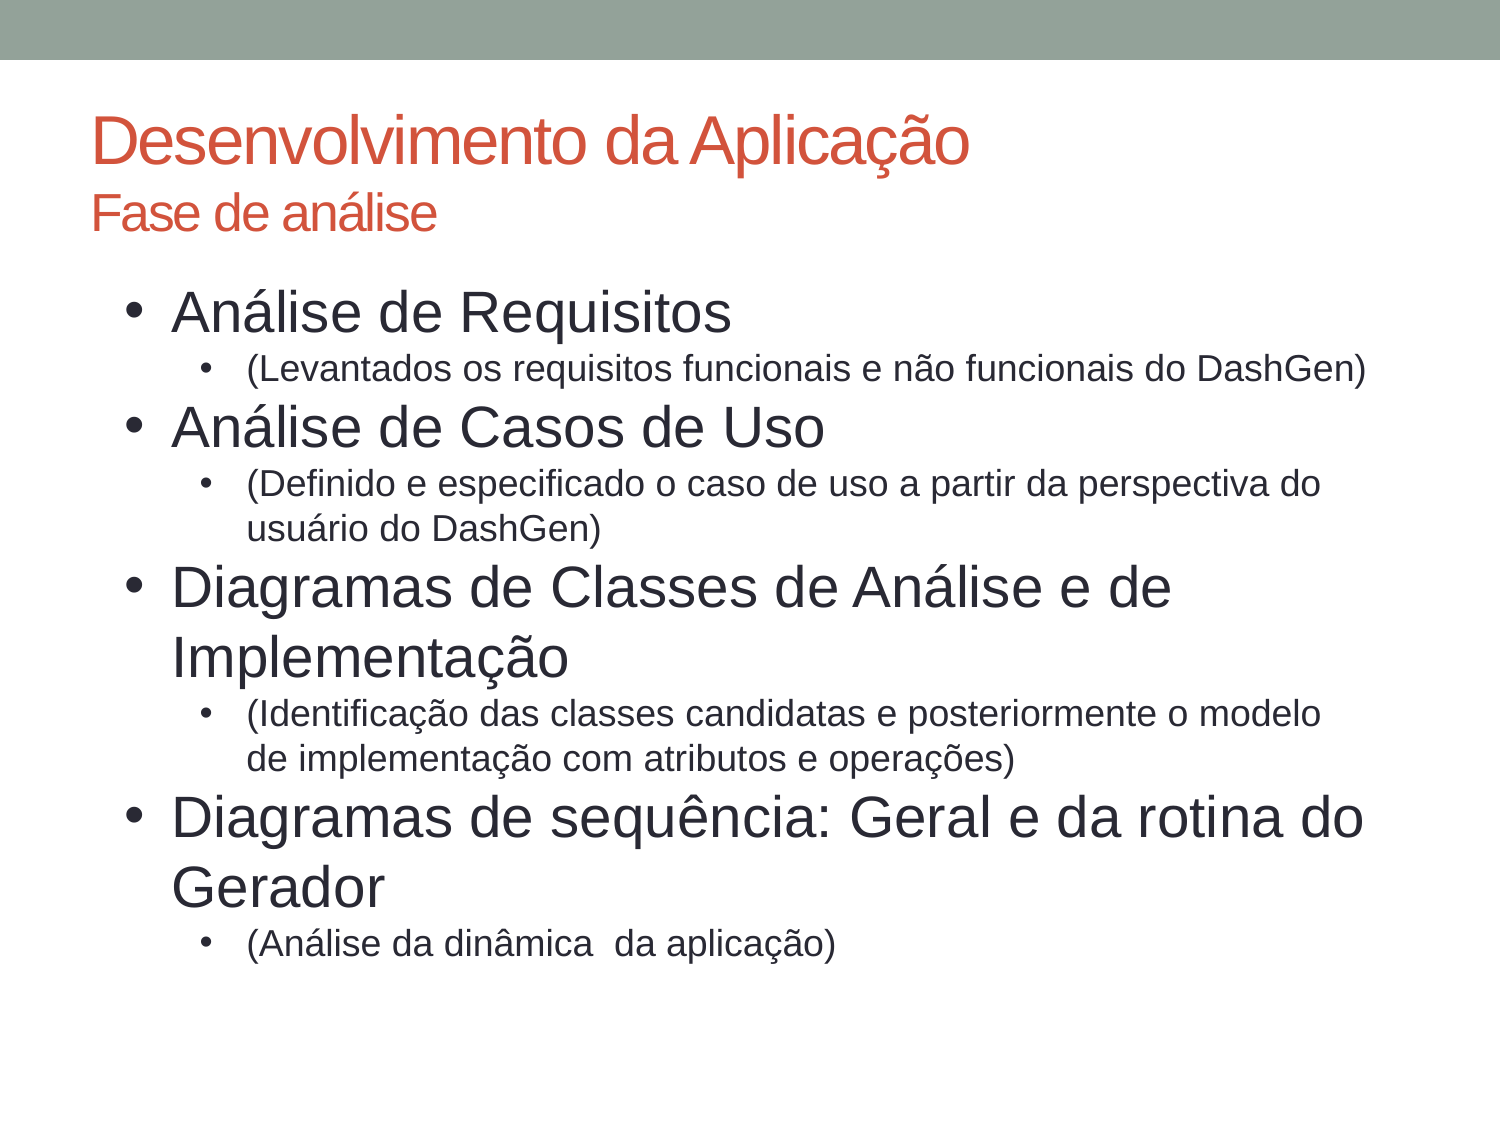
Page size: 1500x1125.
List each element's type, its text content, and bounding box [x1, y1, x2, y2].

text_box Análise de Requisitos (Levantados os requisitos funcionais e não funcionais do DashGen) Análise de Casos de Uso (Definido e especificado o caso de uso a partir da perspectiva do usuário do DashGen) Diagramas de Classes de Análise e de Implementação (Identificação das classes candidatas e posteriormente o modelo de implementação com atributos e operações) Diagramas de sequência: Geral e da rotina do Gerador (Análise da dinâmica da aplicação) [109, 267, 1386, 972]
title Desenvolvimento da Aplicação Fase de análise [75, 87, 1425, 250]
